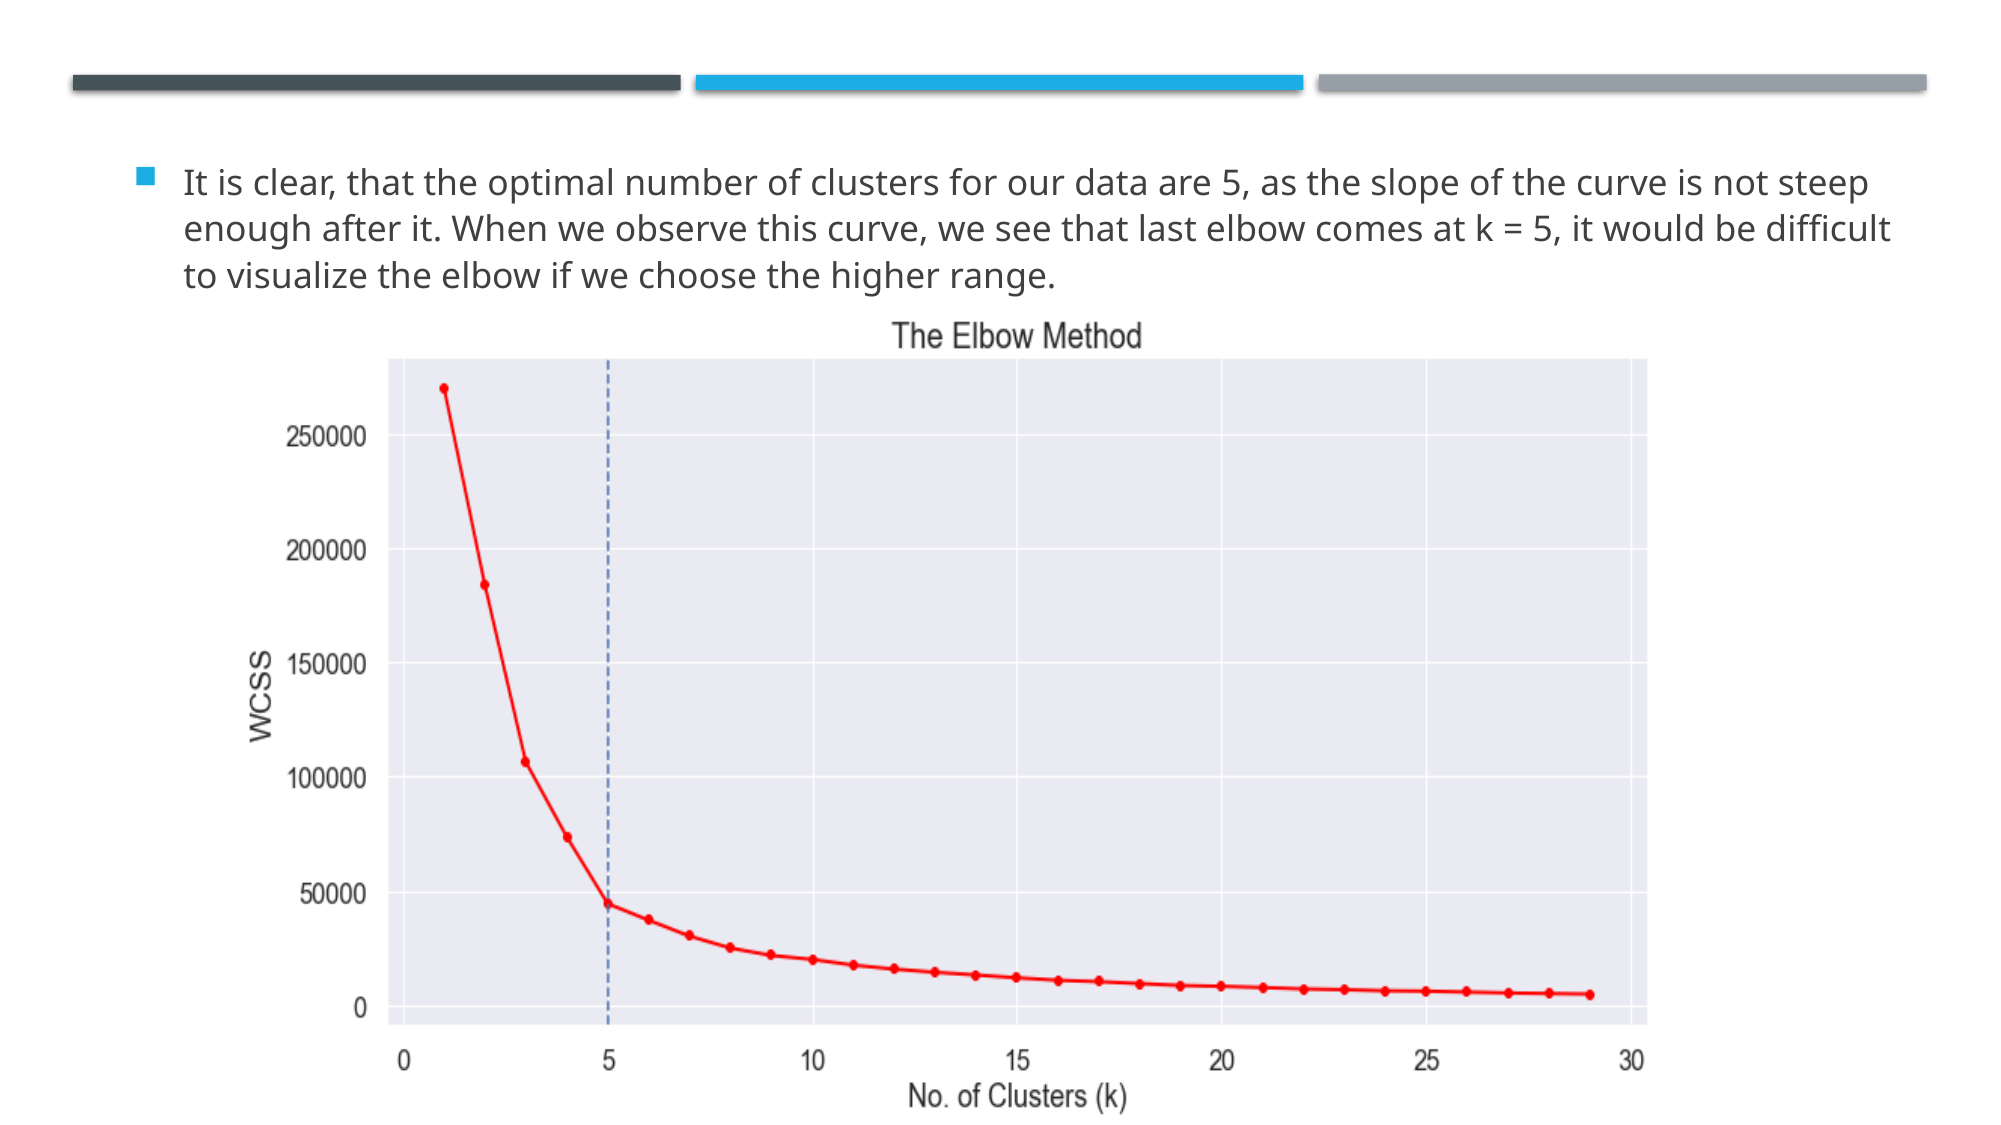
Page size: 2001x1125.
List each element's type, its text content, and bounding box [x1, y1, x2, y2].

list It is clear, that the optimal number of clusters for our data are 5, as the slope of the curve is not steep enough after it. When we observe this curve, we see that last elbow comes at k = 5, it would be difficult to visualize the elbow if we choose the higher range. [118, 147, 1932, 371]
picture [241, 309, 1658, 1125]
